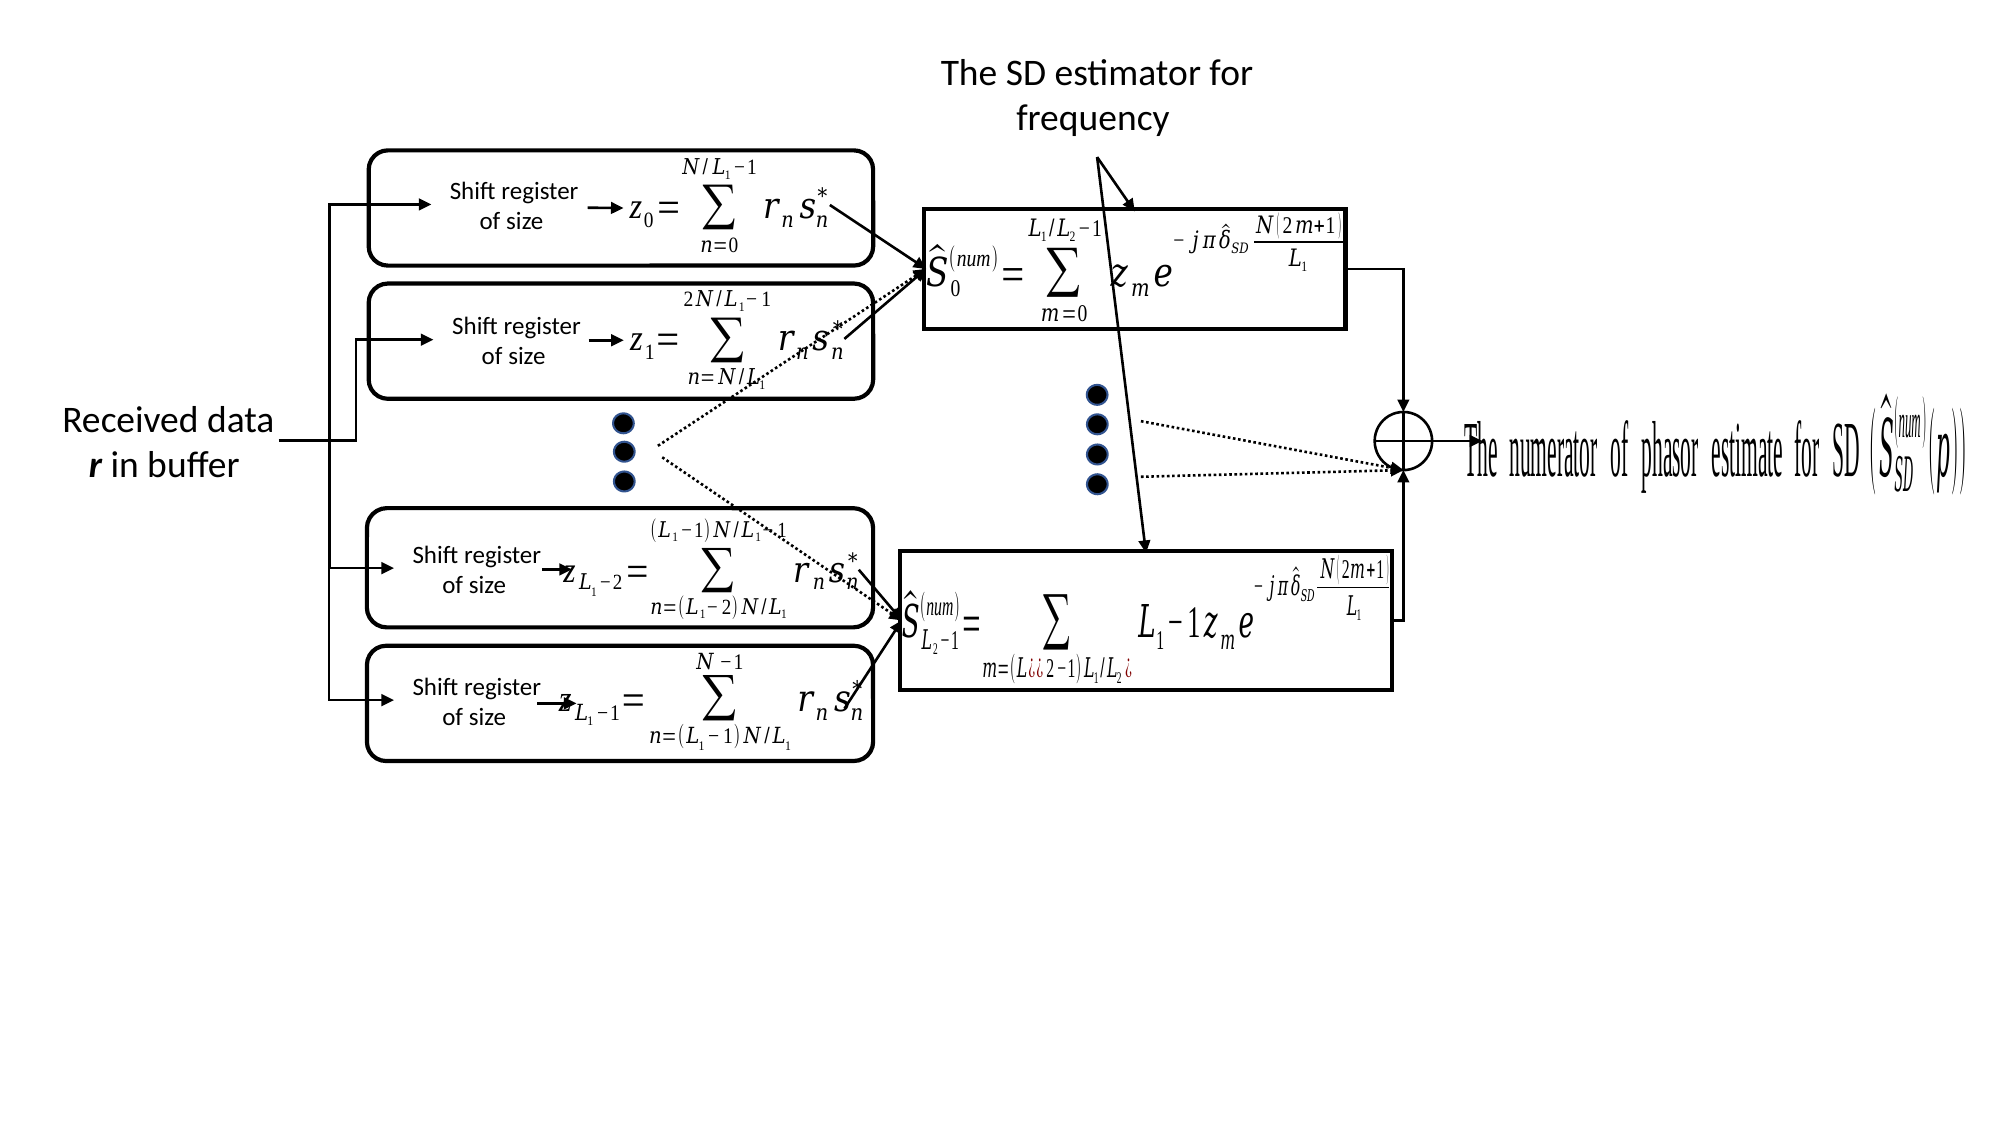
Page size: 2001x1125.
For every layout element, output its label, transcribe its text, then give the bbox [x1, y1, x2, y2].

text_box [367, 149, 875, 267]
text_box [278, 340, 434, 441]
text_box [657, 268, 927, 446]
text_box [262, 271, 499, 374]
text_box [612, 470, 636, 493]
text_box [1085, 473, 1097, 496]
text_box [213, 520, 510, 586]
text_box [844, 620, 902, 709]
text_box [1146, 440, 1375, 477]
text_box [612, 412, 635, 435]
text_box [365, 644, 875, 763]
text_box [858, 569, 902, 620]
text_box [1097, 157, 1146, 553]
text_box [365, 507, 844, 629]
text_box [434, 282, 657, 400]
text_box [293, 468, 430, 520]
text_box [662, 457, 902, 621]
text_box [1085, 413, 1097, 436]
text_box Received data r in buffer [41, 387, 296, 492]
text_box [1343, 268, 1404, 412]
text_box [1085, 383, 1097, 406]
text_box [829, 205, 927, 268]
text_box [612, 440, 636, 463]
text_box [1146, 421, 1375, 440]
text_box [1375, 411, 1434, 472]
text_box [1085, 443, 1097, 466]
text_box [1390, 470, 1404, 621]
